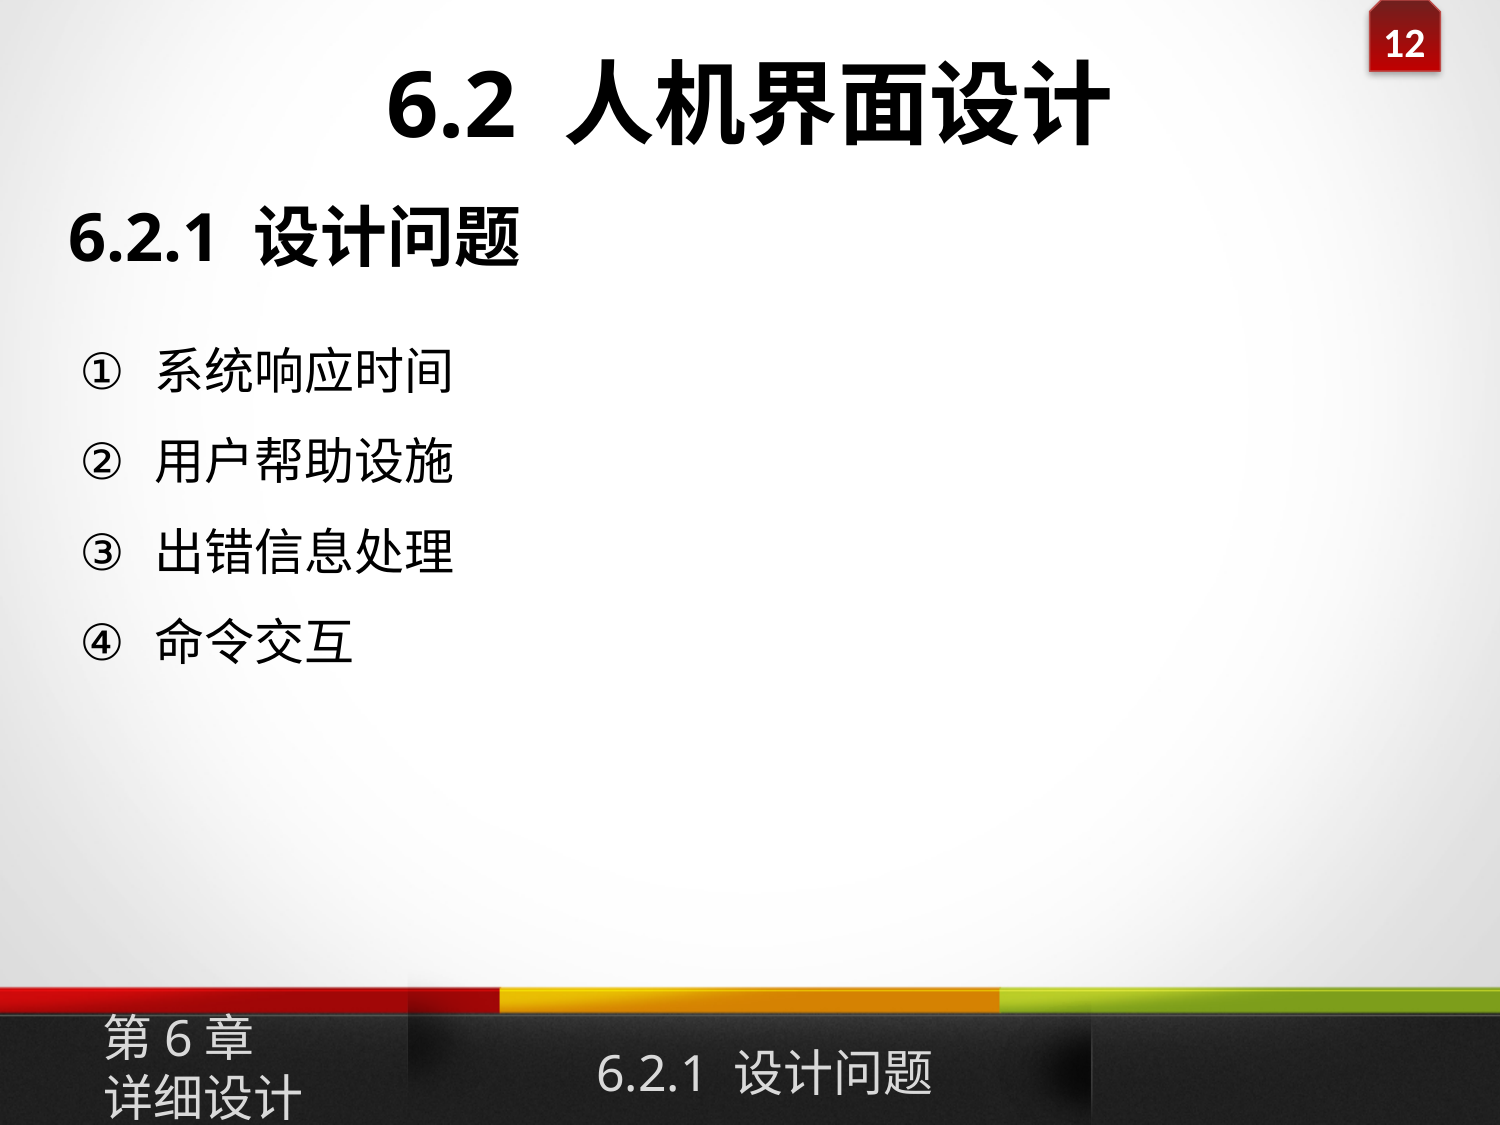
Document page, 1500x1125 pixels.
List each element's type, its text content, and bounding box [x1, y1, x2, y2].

list 6.2.1 设计问题 [52, 187, 1404, 288]
text_box 系统响应时间 用户帮助设施 出错信息处理 命令交互 [64, 302, 1353, 740]
title 6.2 人机界面设计 [74, 6, 1426, 195]
text_box 6.2.1 设计问题 [458, 1032, 1073, 1111]
text_box 第6章 详细设计 [0, 1027, 408, 1106]
picture [0, 0, 1500, 1125]
